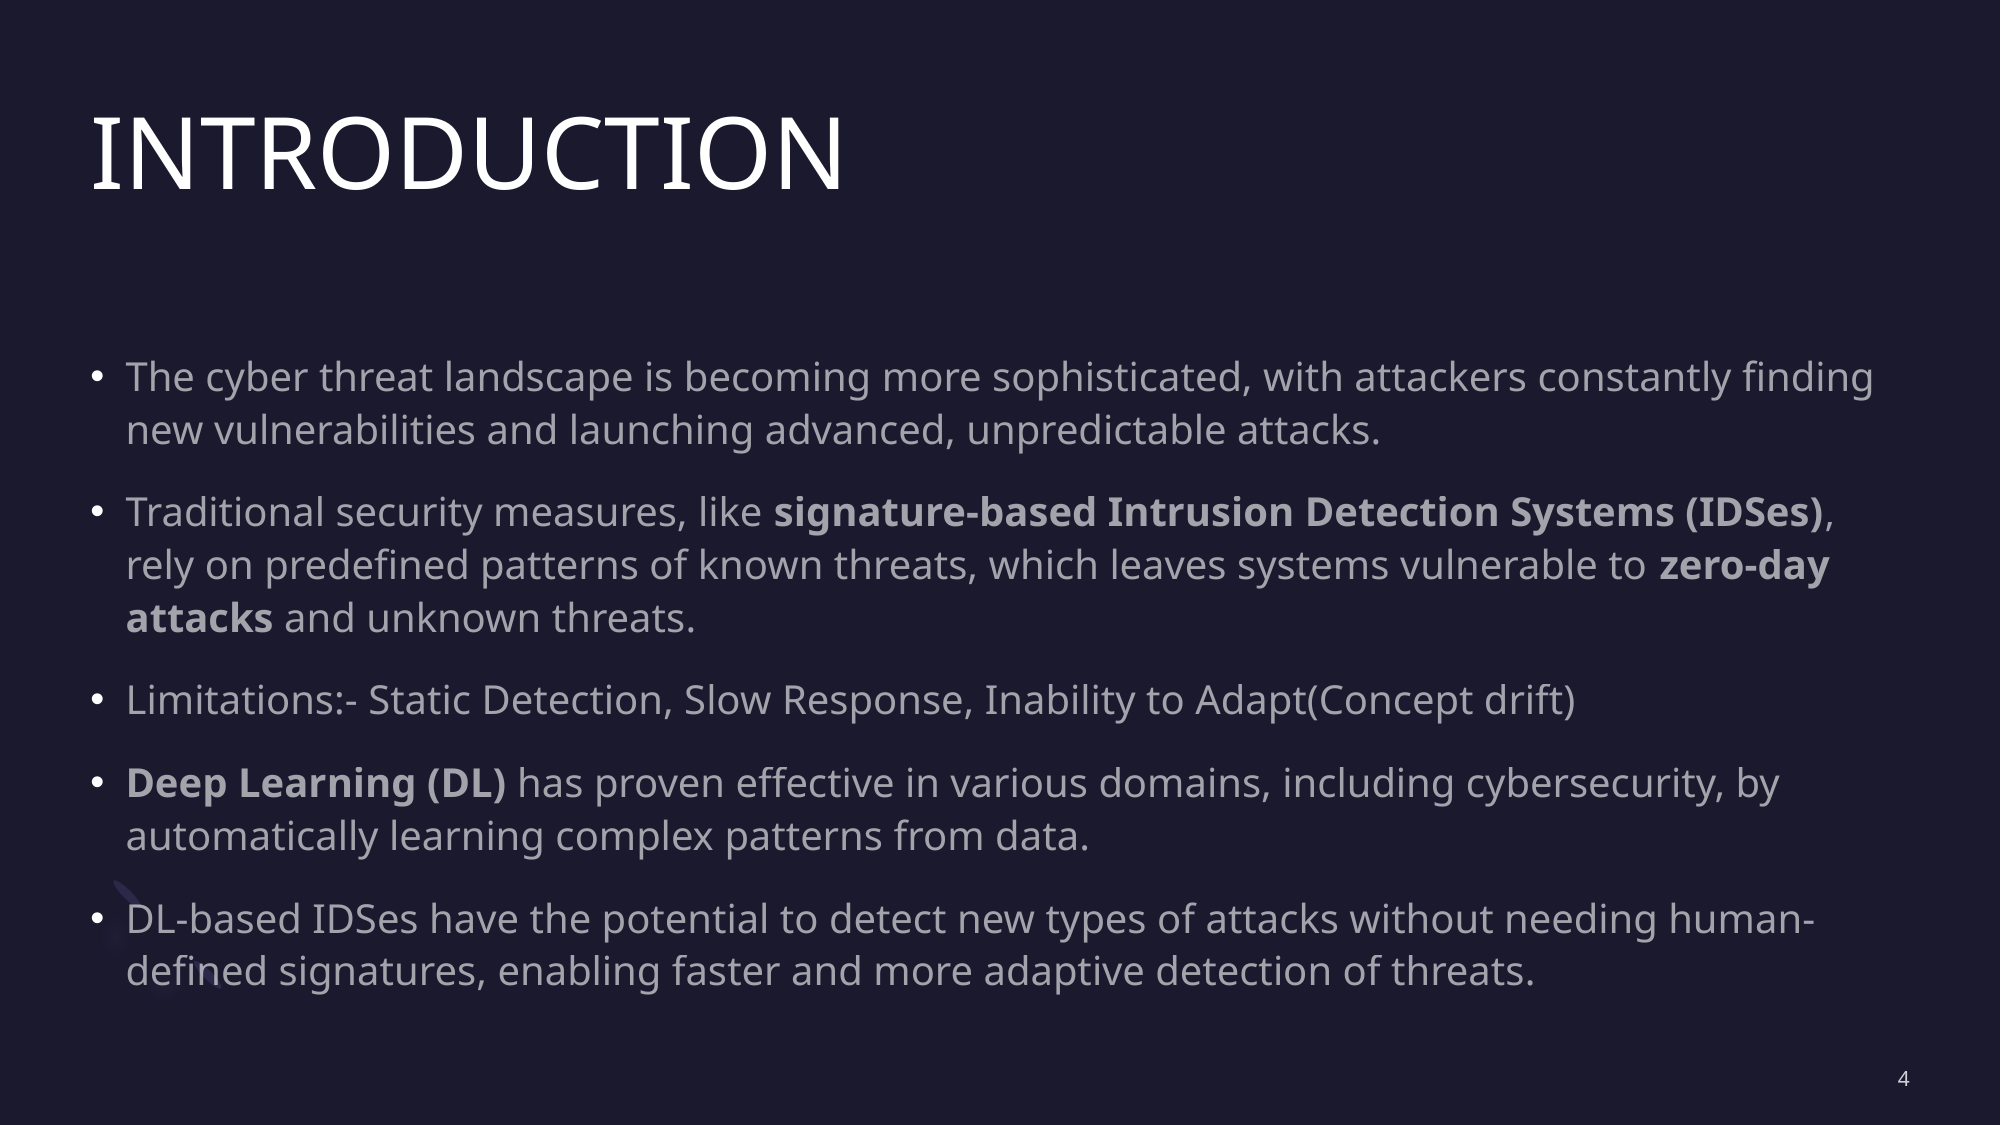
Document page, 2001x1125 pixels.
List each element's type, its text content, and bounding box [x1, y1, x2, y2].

slide_number 4 [1632, 1067, 1910, 1093]
list The cyber threat landscape is becoming more sophisticated, with attackers constantly finding new vulnerabilities and launching advanced, unpredictable attacks. Traditional security measures, like signature-based Intrusion Detection Systems (IDSes), rely on predefined patterns of known threats, which leaves systems vulnerable to zero-day attacks and unknown threats. Limitations:- Static Detection, Slow Response, Inability to Adapt(Concept drift) Deep Learning (DL) has proven effective in various domains, including cybersecurity, by automatically learning complex patterns from data. DL-based IDSes have the potential to detect new types of attacks without needing human-defined signatures, enabling faster and more adaptive detection of threats. [90, 346, 1910, 1000]
title INTRODUCTION [90, 90, 1910, 309]
